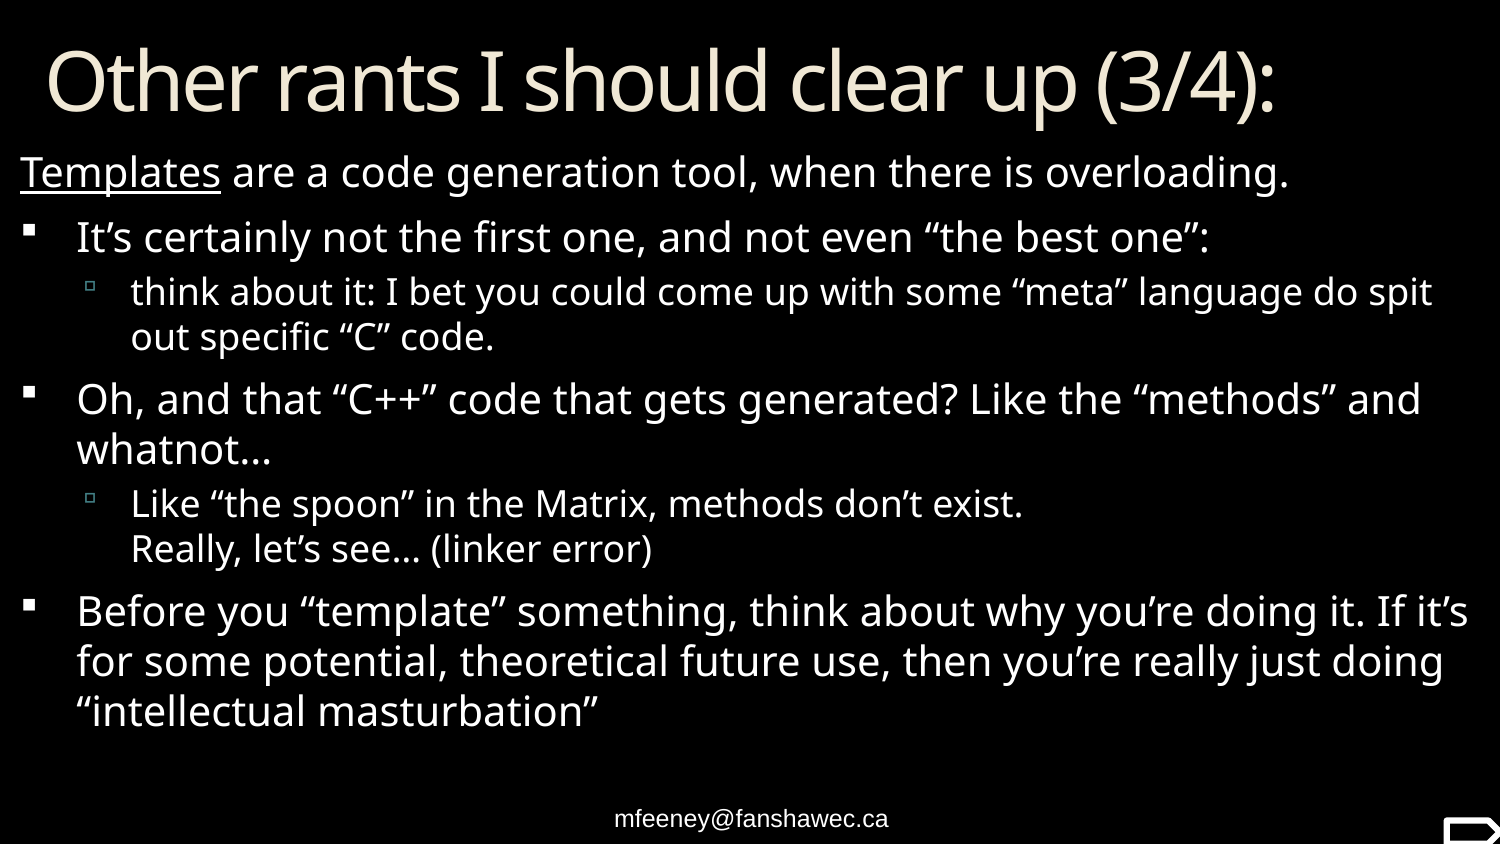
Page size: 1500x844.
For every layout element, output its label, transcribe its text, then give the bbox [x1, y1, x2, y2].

title Other rants I should clear up (3/4): [29, 20, 1471, 133]
list Templates are a code generation tool, when there is overloading. It’s certainly not the first one, and not even “the best one”: think about it: I bet you could come up with some “meta” language do spit out specific “C” code. Oh, and that “C++” code that gets generated? Like the “methods” and whatnot… Like “the spoon” in the Matrix, methods don’t exist. Really, let’s see… (linker error) Before you “template” something, think about why you’re doing it. If it’s for some potential, theoretical future use, then you’re really just doing “intellectual masturbation” [0, 138, 1500, 801]
text_box [1443, 817, 1500, 844]
